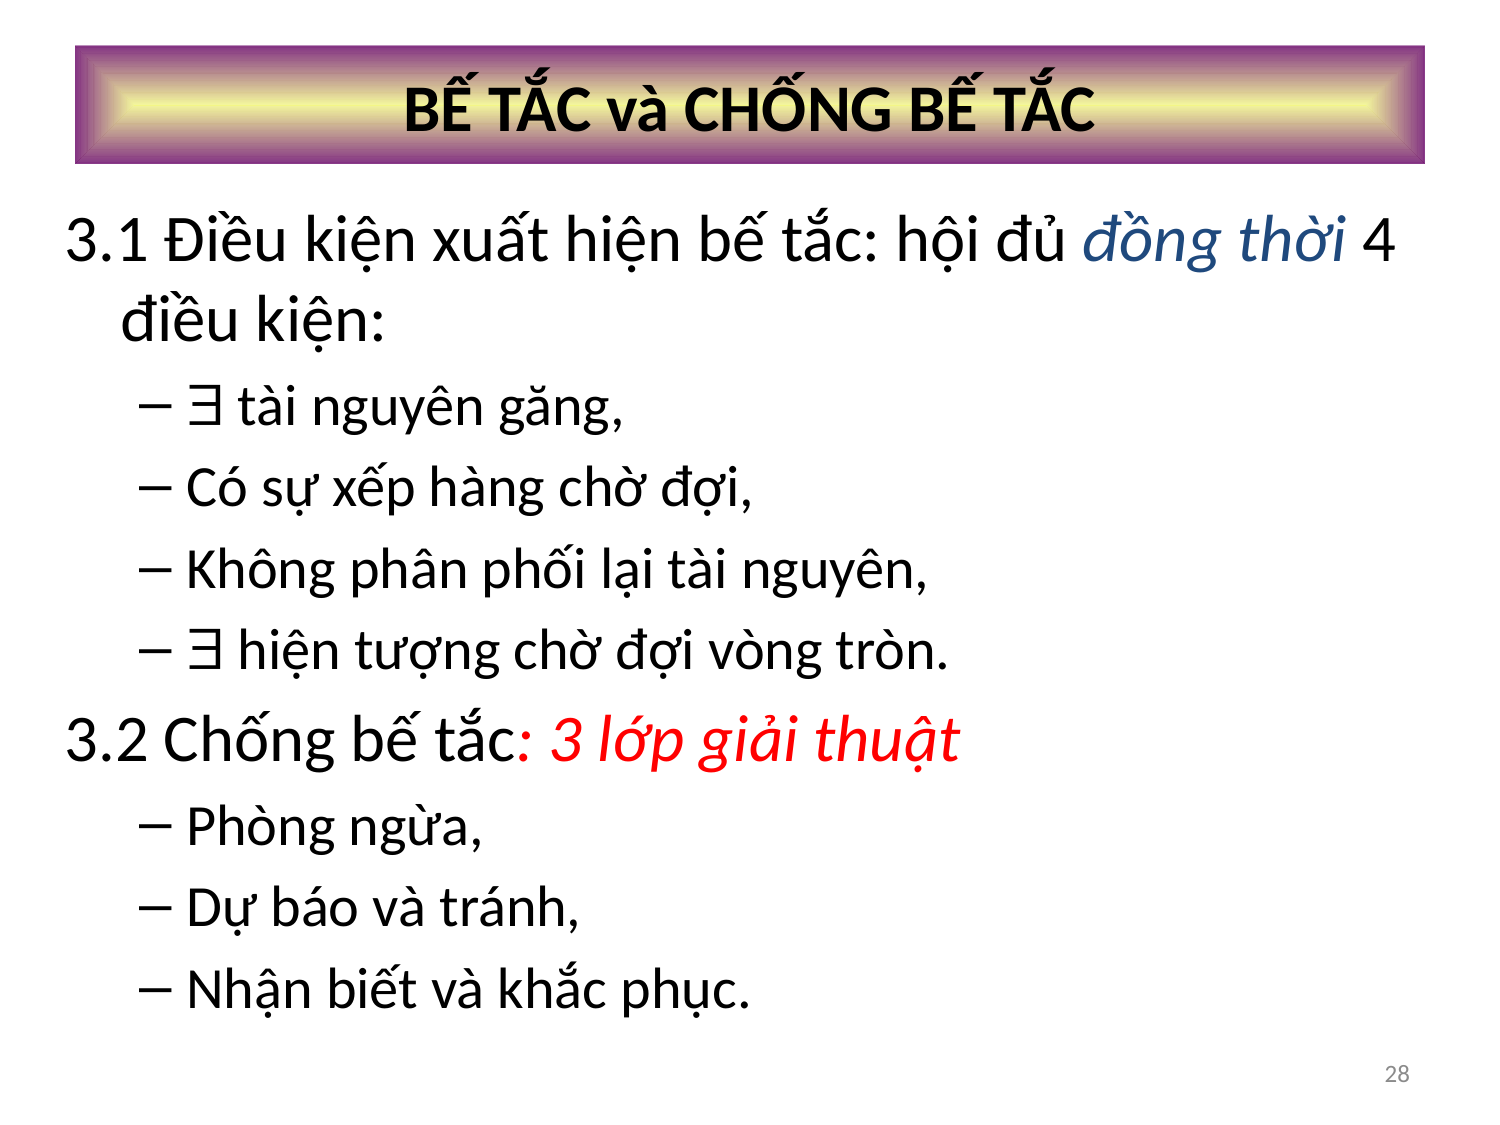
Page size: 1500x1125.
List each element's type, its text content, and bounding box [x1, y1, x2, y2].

list 3.1 Điều kiện xuất hiện bế tắc: hội đủ đồng thời 4 điều kiện:  tài nguyên găng, Có sự xếp hàng chờ đợi, Không phân phối lại tài nguyên,  hiện tượng chờ đợi vòng tròn. 3.2 Chống bế tắc: 3 lớp giải thuật Phòng ngừa, Dự báo và tránh, Nhận biết và khắc phục. [49, 187, 1451, 1063]
title BẾ TẮC và CHỐNG BẾ TẮC [75, 45, 1425, 164]
slide_number 28 [1074, 1063, 1425, 1103]
